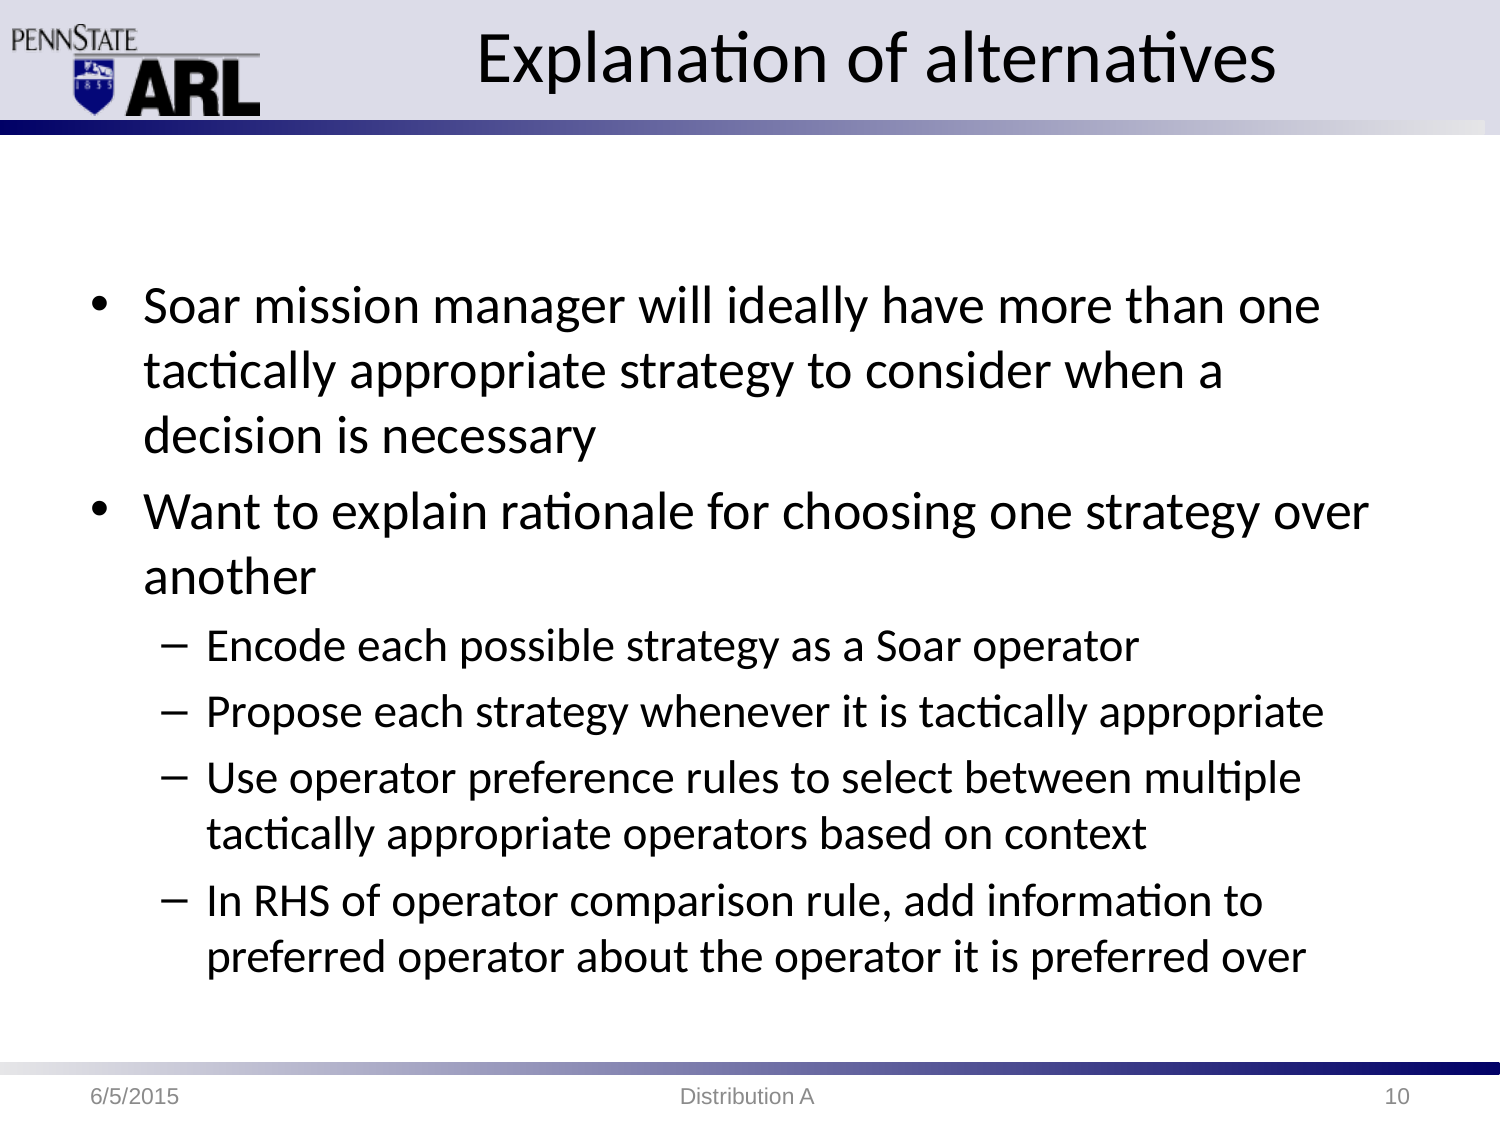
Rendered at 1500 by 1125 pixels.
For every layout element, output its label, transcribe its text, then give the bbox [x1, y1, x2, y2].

picture [12, 24, 260, 116]
list Soar mission manager will ideally have more than one tactically appropriate strategy to consider when a decision is necessary Want to explain rationale for choosing one strategy over another Encode each possible strategy as a Soar operator Propose each strategy whenever it is tactically appropriate Use operator preference rules to select between multiple tactically appropriate operators based on context In RHS of operator comparison rule, add information to preferred operator about the operator it is preferred over [75, 262, 1425, 1005]
slide_number 10 [1074, 1065, 1425, 1125]
title Explanation of alternatives [262, 0, 1493, 105]
footer Distribution A [512, 1065, 988, 1125]
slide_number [75, 1065, 425, 1125]
